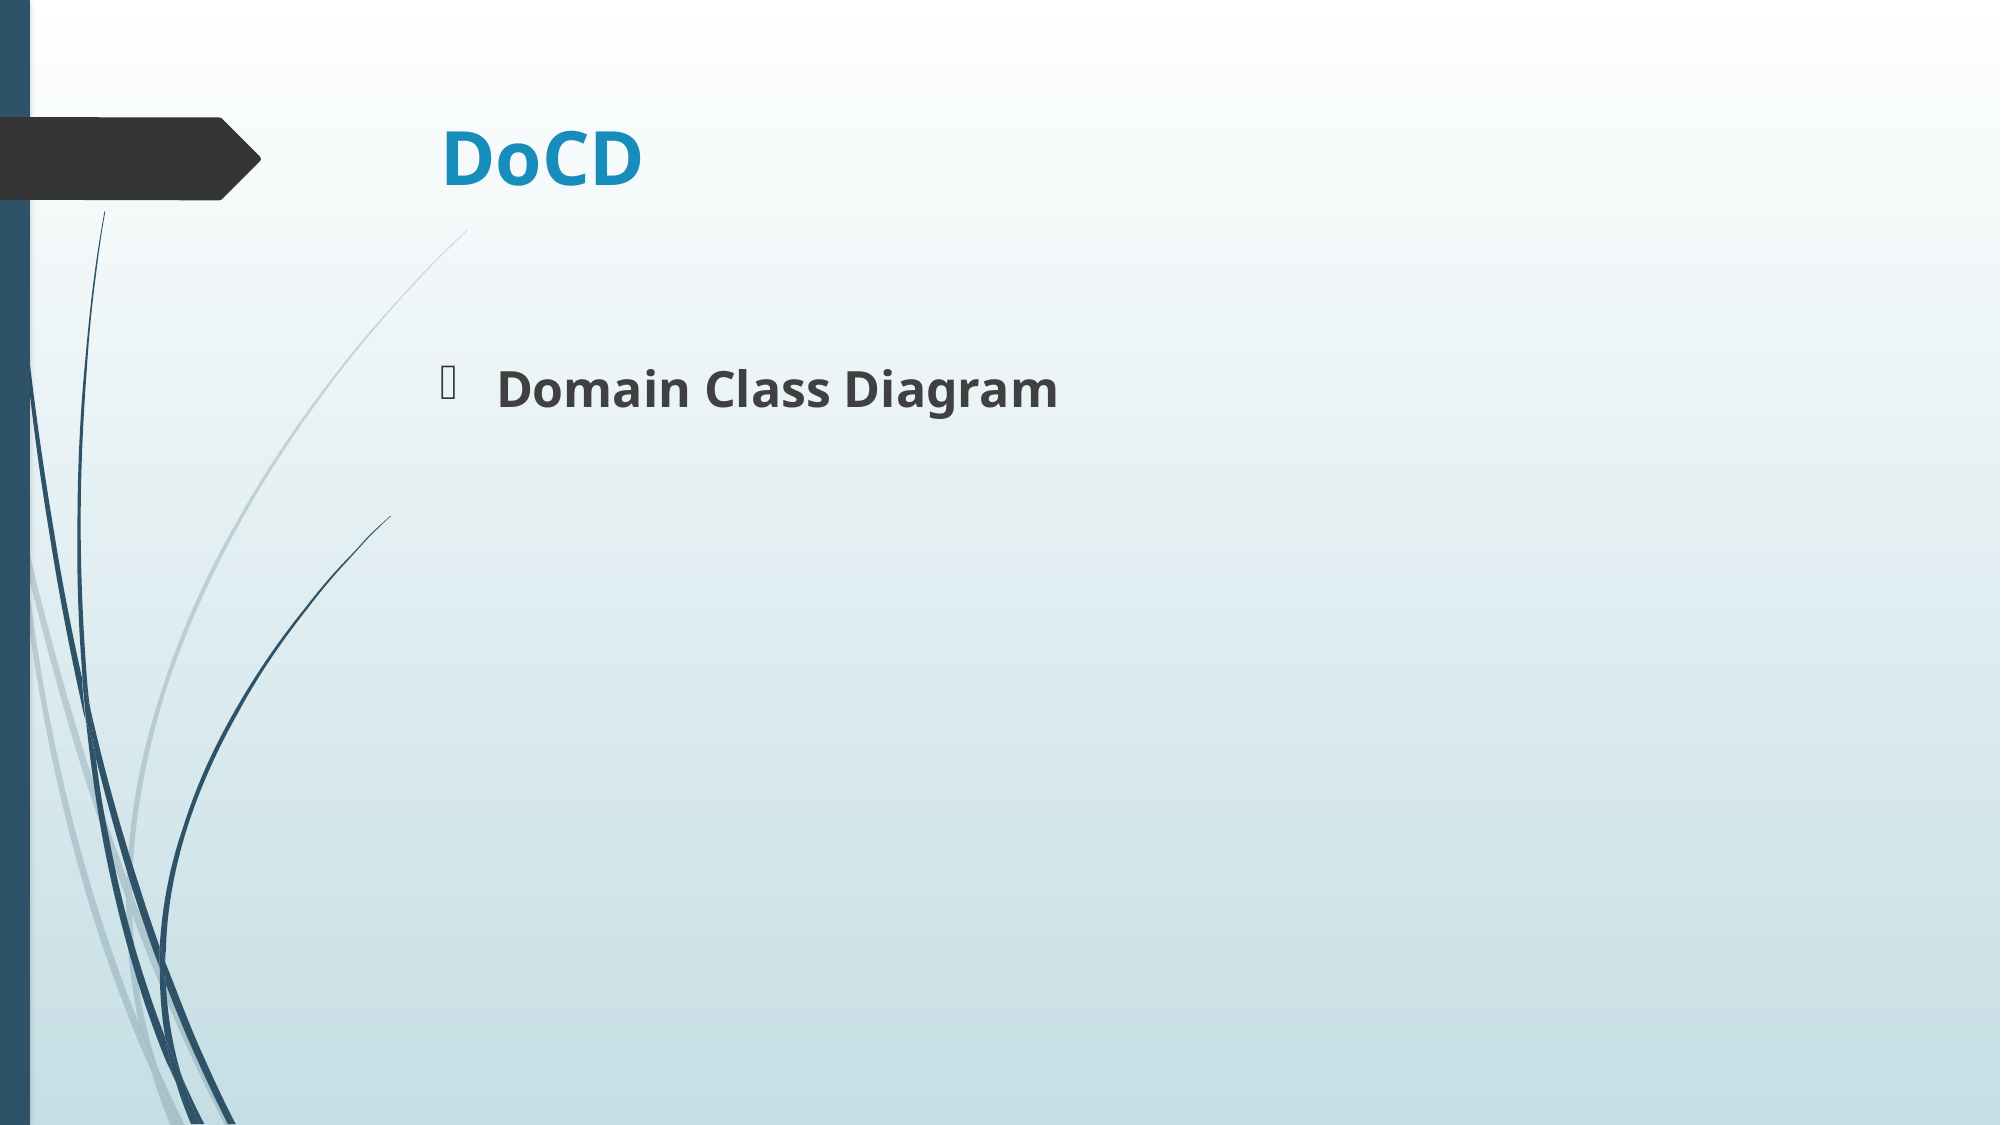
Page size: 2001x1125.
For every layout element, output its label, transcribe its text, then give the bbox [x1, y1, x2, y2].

list Domain Class Diagram [424, 350, 1888, 970]
title DoCD [425, 102, 1888, 313]
